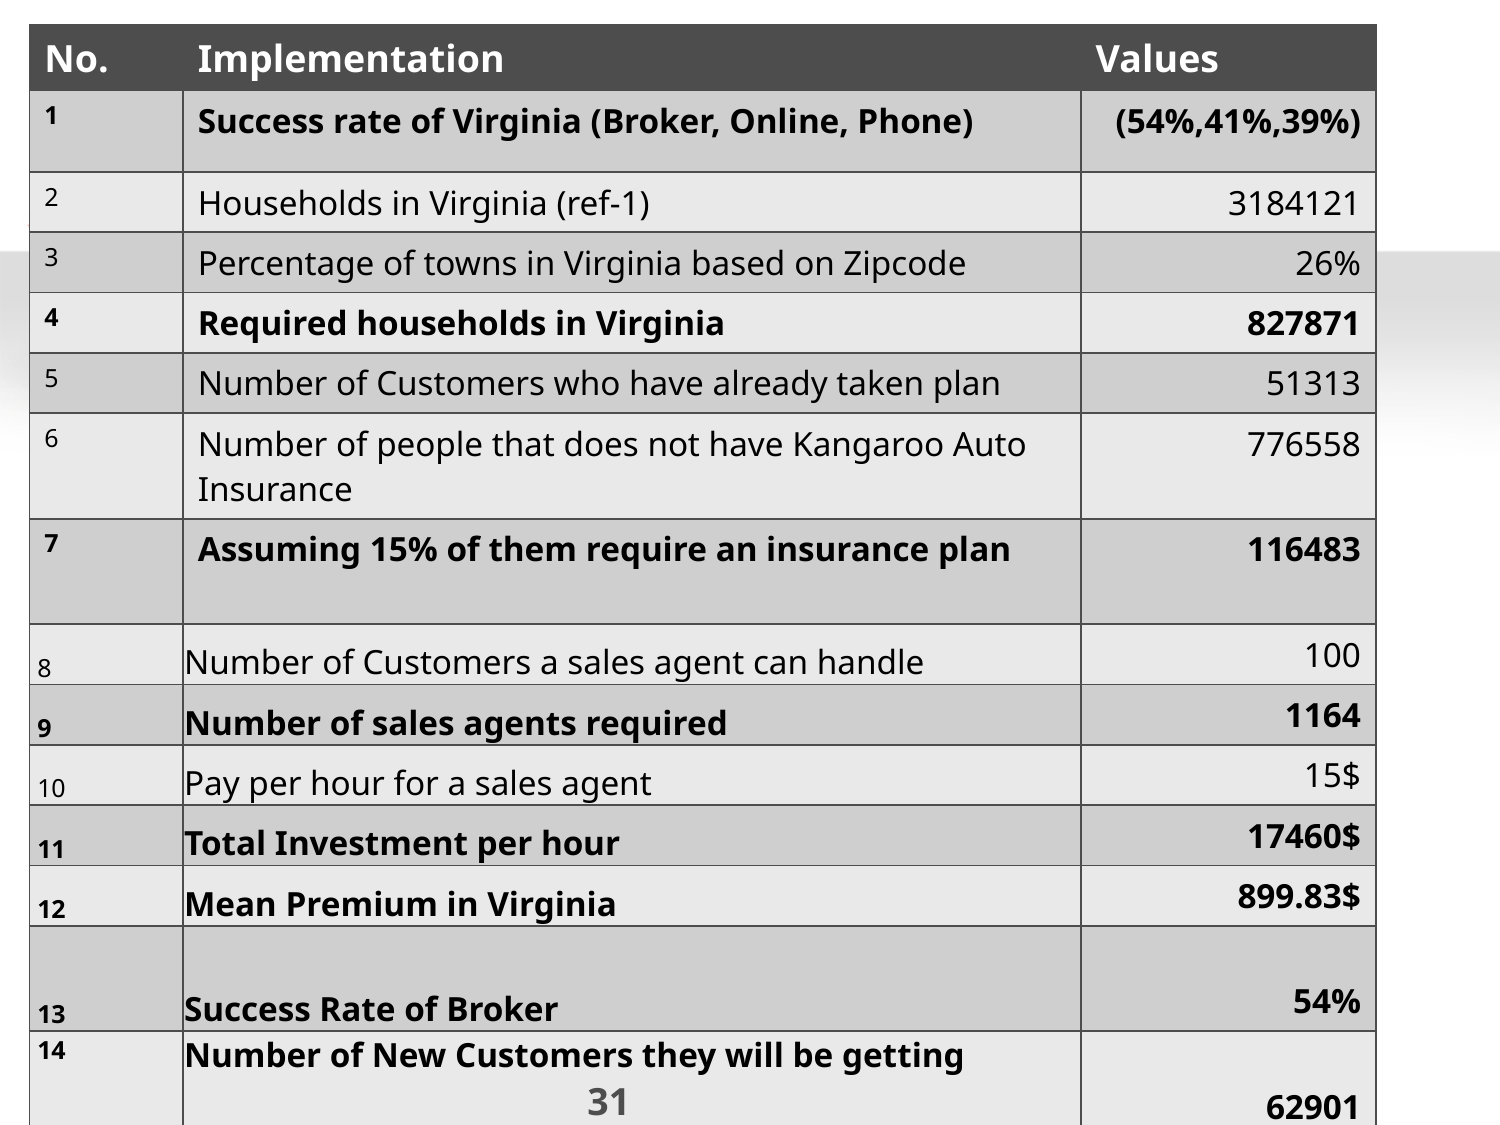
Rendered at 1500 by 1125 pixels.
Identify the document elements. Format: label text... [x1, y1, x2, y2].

table_cell 15$ [1082, 746, 1375, 804]
table_cell Success rate of Virginia (Broker, Online, Phone) [184, 91, 1080, 171]
table_cell 12 [30, 866, 182, 925]
table_cell Pay per hour for a sales agent [184, 746, 1080, 804]
table_cell 1164 [1082, 685, 1375, 744]
table_header Values [1082, 25, 1375, 90]
table_cell 54% [1082, 927, 1375, 1030]
table_header Implementation [184, 25, 1080, 90]
table_cell 11 [30, 806, 182, 865]
table_header No. [30, 25, 182, 90]
table_cell 4 [30, 293, 182, 352]
table_cell 116483 [1082, 520, 1375, 623]
table_cell 13 [30, 927, 182, 1030]
table_cell 14 [30, 1032, 182, 1125]
table_cell 17460$ [1082, 806, 1375, 865]
table_cell Number of New Customers they will be getting [184, 1032, 1080, 1125]
table_cell 776558 [1082, 414, 1375, 518]
table_cell Number of people that does not have Kangaroo Auto Insurance [184, 414, 1080, 518]
table_cell Percentage of towns in Virginia based on Zipcode [184, 233, 1080, 292]
table_cell 62901 [1082, 1032, 1375, 1125]
table_cell Number of Customers a sales agent can handle [184, 625, 1080, 684]
picture [0, 0, 1500, 1125]
table_cell 899.83$ [1082, 866, 1375, 925]
table_cell 3184121 [1082, 173, 1375, 231]
table_cell Number of sales agents required [184, 685, 1080, 744]
table_cell 26% [1082, 233, 1375, 292]
text_box 31 [572, 1070, 668, 1125]
table_cell 2 [30, 173, 182, 231]
table_cell Total Investment per hour [184, 806, 1080, 865]
table_cell 51313 [1082, 354, 1375, 412]
table_cell 8 [30, 625, 182, 684]
table_cell 7 [30, 520, 182, 623]
table_cell Success Rate of Broker [184, 927, 1080, 1030]
table_cell Assuming 15% of them require an insurance plan [184, 520, 1080, 623]
table_cell Required households in Virginia [184, 293, 1080, 352]
table_cell 1 [30, 91, 182, 171]
table_cell Households in Virginia (ref-1) [184, 173, 1080, 231]
table_cell 5 [30, 354, 182, 412]
table_cell Number of Customers who have already taken plan [184, 354, 1080, 412]
table_cell 3 [30, 233, 182, 292]
table_cell Mean Premium in Virginia [184, 866, 1080, 925]
table_cell 100 [1082, 625, 1375, 684]
table_cell 9 [30, 685, 182, 744]
table_cell 6 [30, 414, 182, 518]
table_cell 827871 [1082, 293, 1375, 352]
table_cell 10 [30, 746, 182, 804]
table_cell (54%,41%,39%) [1082, 91, 1375, 171]
